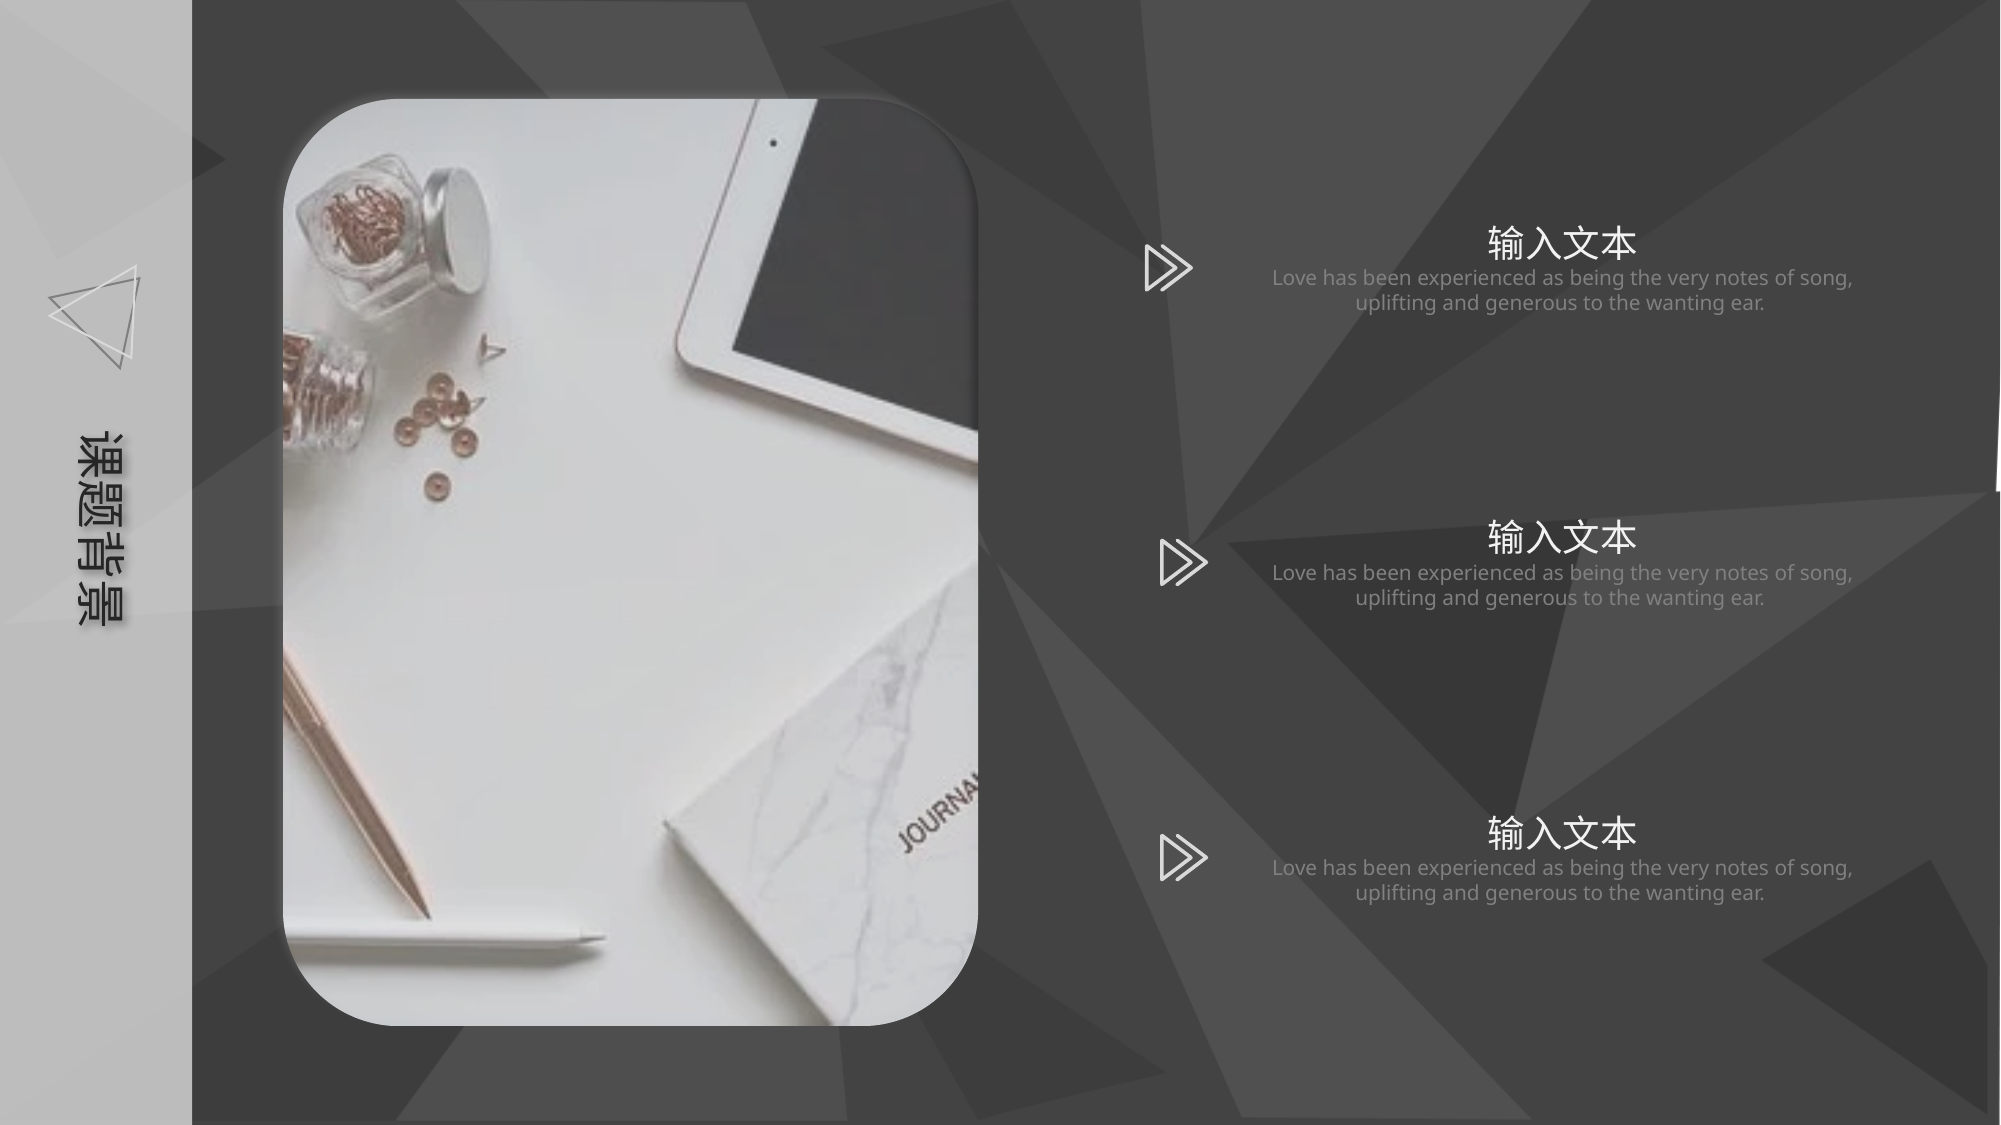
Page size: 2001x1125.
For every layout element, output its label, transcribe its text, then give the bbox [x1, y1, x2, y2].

picture [193, 0, 2001, 1125]
text_box 输入文本 Love has been experienced as being the very notes of song, uplifting and generous to the wanting ear. [1240, 802, 1885, 912]
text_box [1160, 833, 1209, 882]
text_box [1144, 243, 1194, 293]
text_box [1160, 538, 1209, 587]
text_box 输入文本 Love has been experienced as being the very notes of song, uplifting and generous to the wanting ear. [1240, 212, 1885, 323]
text_box [281, 97, 980, 1027]
text_box 课题背景 [49, 414, 141, 711]
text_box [62, 255, 162, 363]
text_box 输入文本 Love has been experienced as being the very notes of song, uplifting and generous to the wanting ear. [1240, 507, 1885, 617]
